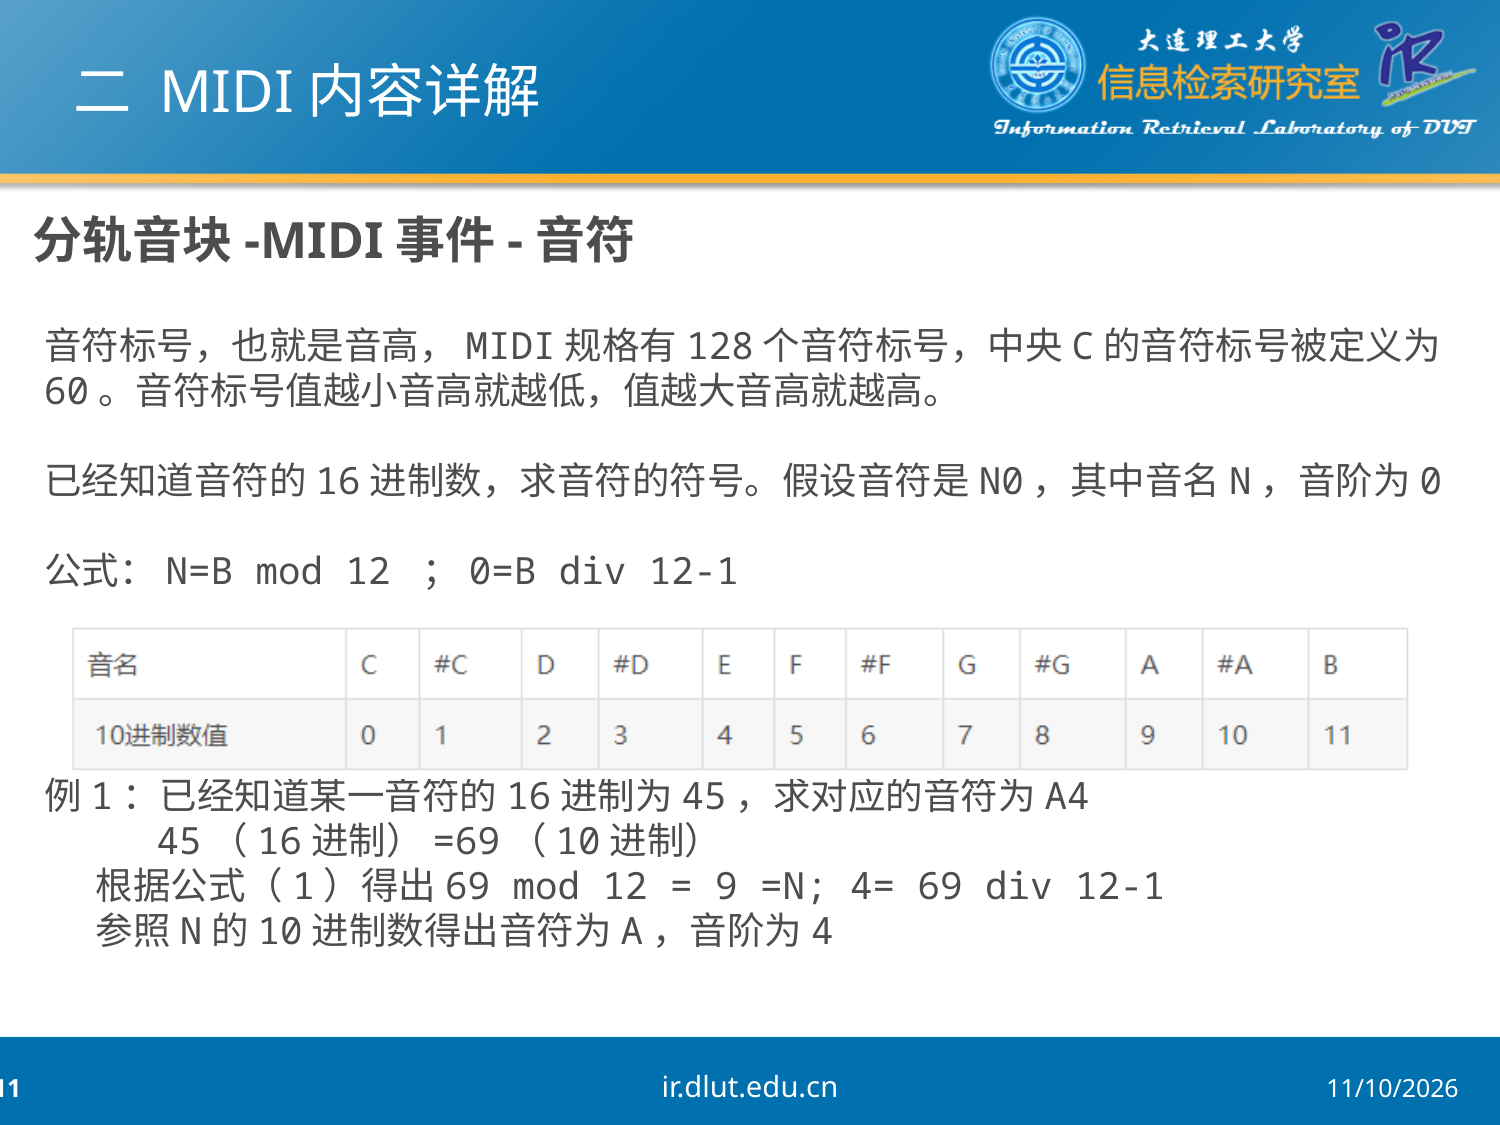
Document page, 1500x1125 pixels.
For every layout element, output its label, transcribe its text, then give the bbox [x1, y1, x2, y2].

title 二 MIDI内容详解 [58, 45, 944, 133]
picture [0, 0, 1500, 1125]
picture [64, 616, 1412, 779]
text_box 音符标号，也就是音高，MIDI规格有128个音符标号，中央C的音符标号被定义为60。音符标号值越小音高就越低，值越大音高就越高。 已经知道音符的16进制数，求音符的符号。假设音符是N0，其中音名N，音阶为0 公式：N=B mod 12 ；0=B div 12-1 例1：已经知道某一音符的16进制为45，求对应的音符为A4 45（16进制）=69（10进制） 根据公式（1）得出69 mod 12 = 9 =N; 4= 69 div 12-1 参照N的10进制数得出音符为A，音阶为4 [29, 314, 1459, 1125]
text_box 分轨音块-MIDI事件-音符 [17, 201, 987, 276]
